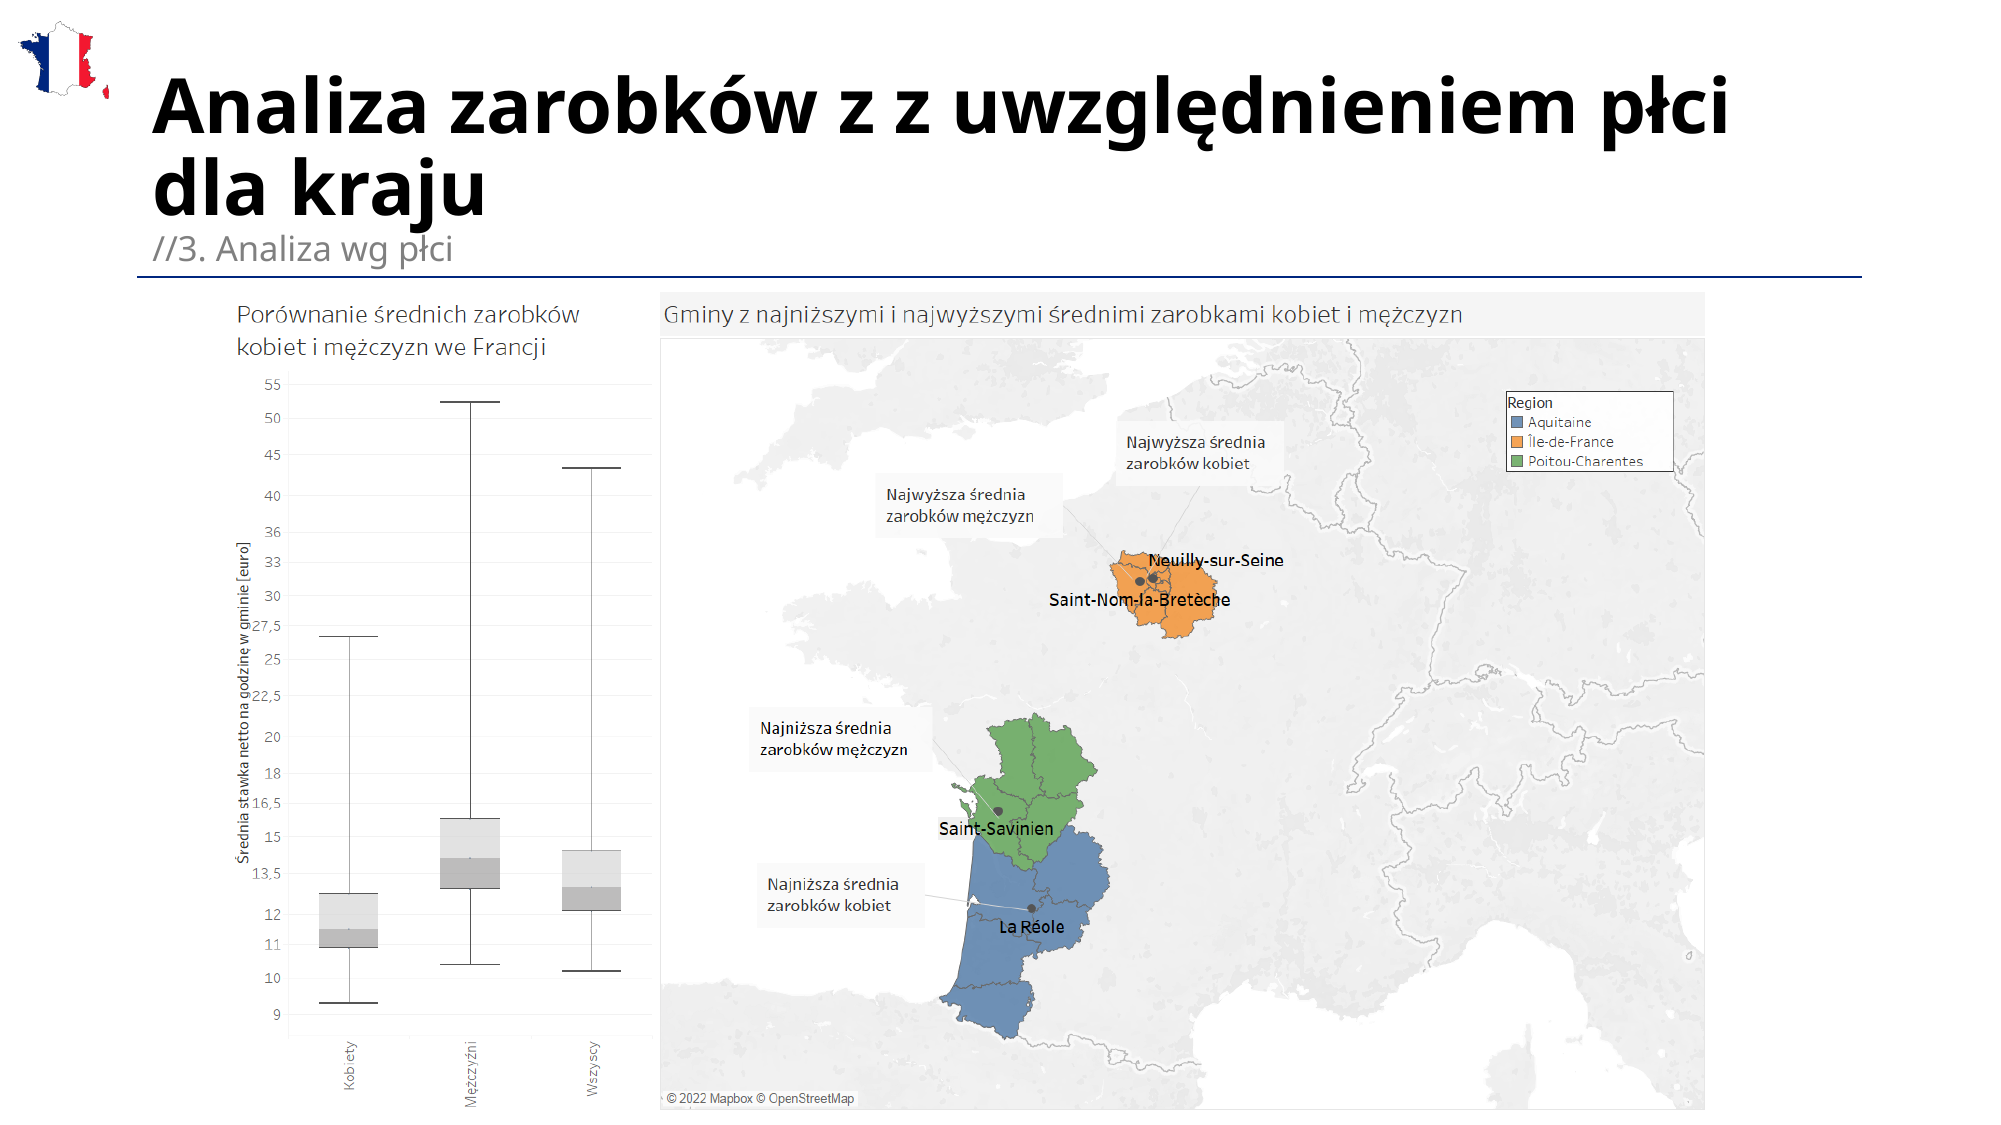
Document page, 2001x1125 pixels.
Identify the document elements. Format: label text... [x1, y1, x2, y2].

picture [18, 21, 109, 99]
picture [221, 280, 1716, 1122]
title Analiza zarobków z z uwzględnieniem płci dla kraju //3. Analiza wg płci [137, 59, 1863, 278]
